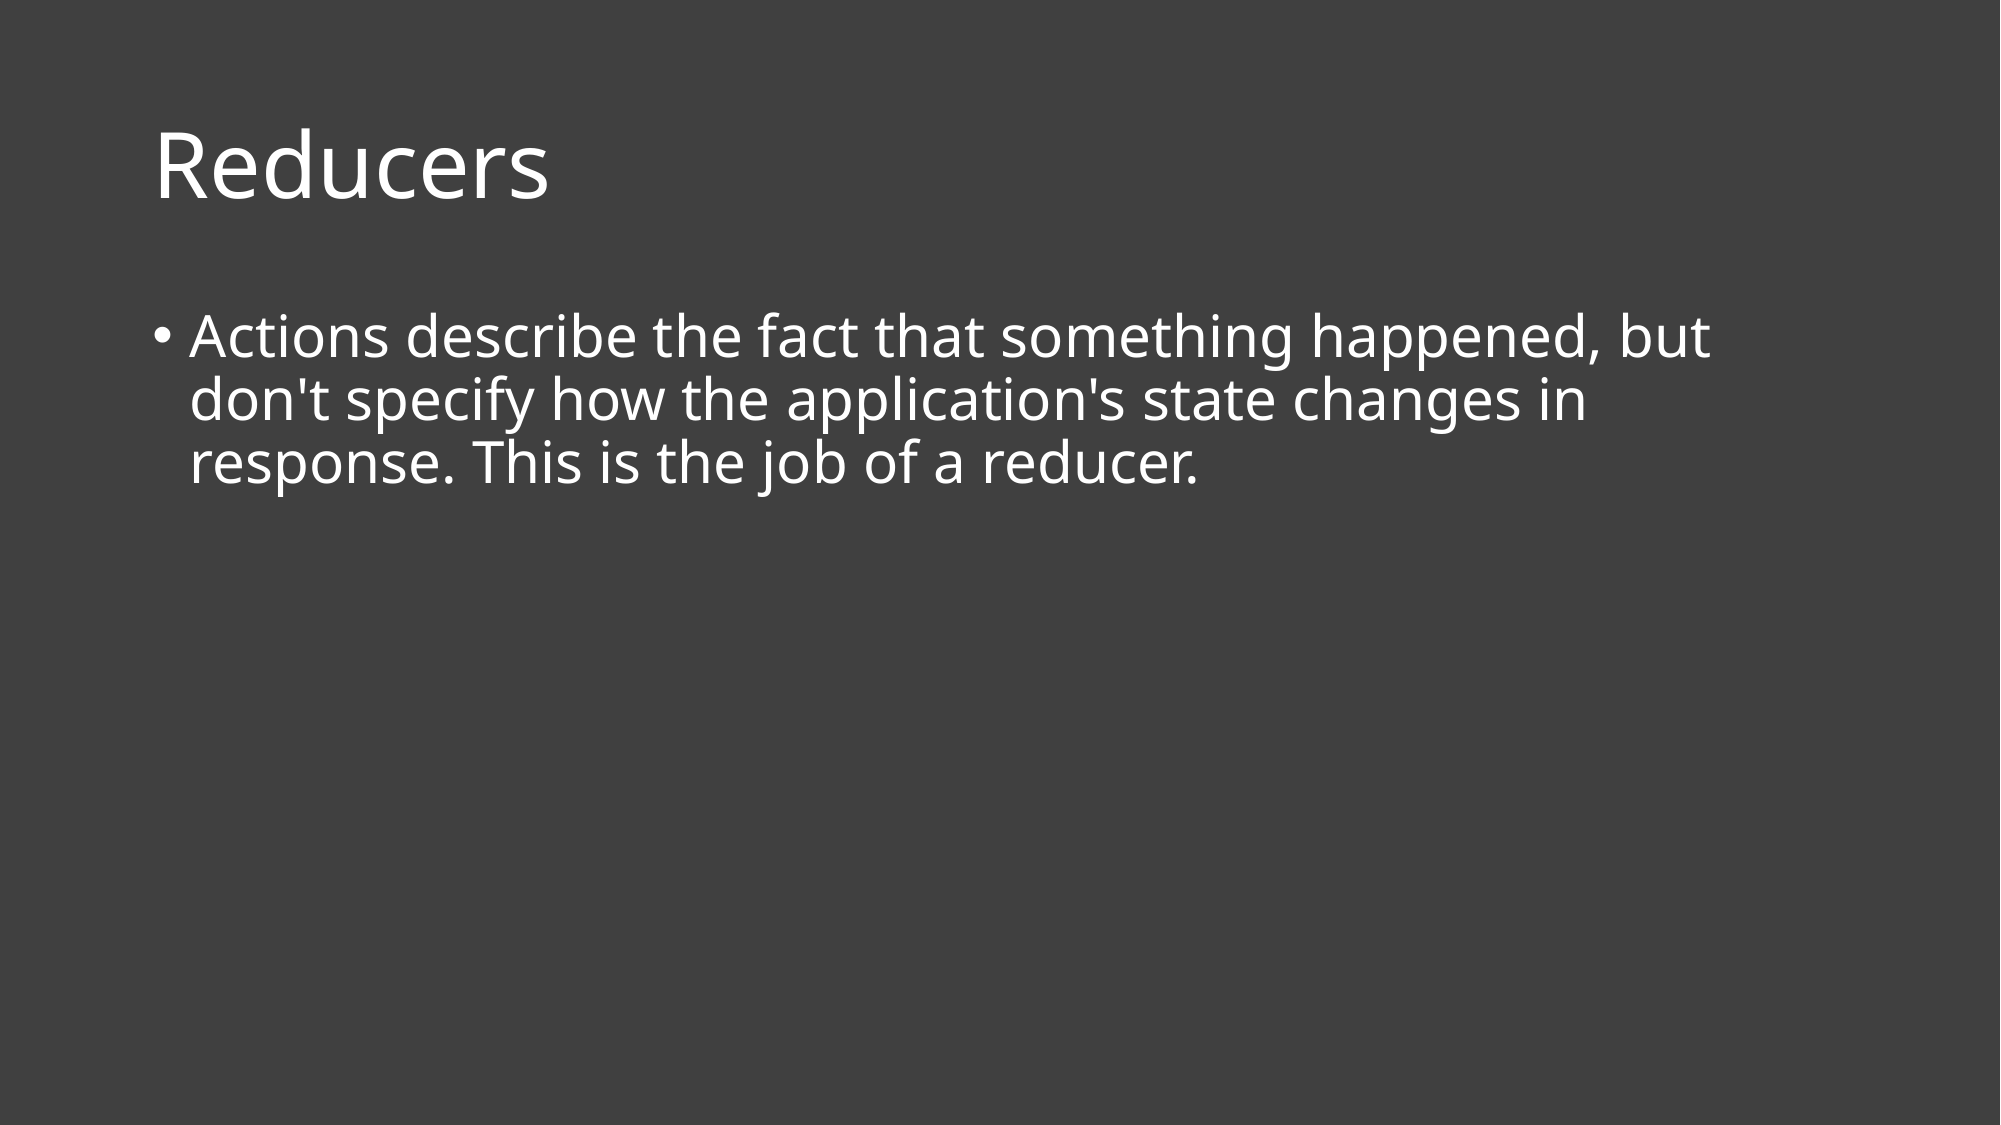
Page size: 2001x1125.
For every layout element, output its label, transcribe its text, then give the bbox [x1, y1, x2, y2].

list Actions describe the fact that something happened, but don't specify how the application's state changes in response. This is the job of a reducer. [137, 299, 1863, 1014]
title Reducers [137, 59, 1863, 278]
